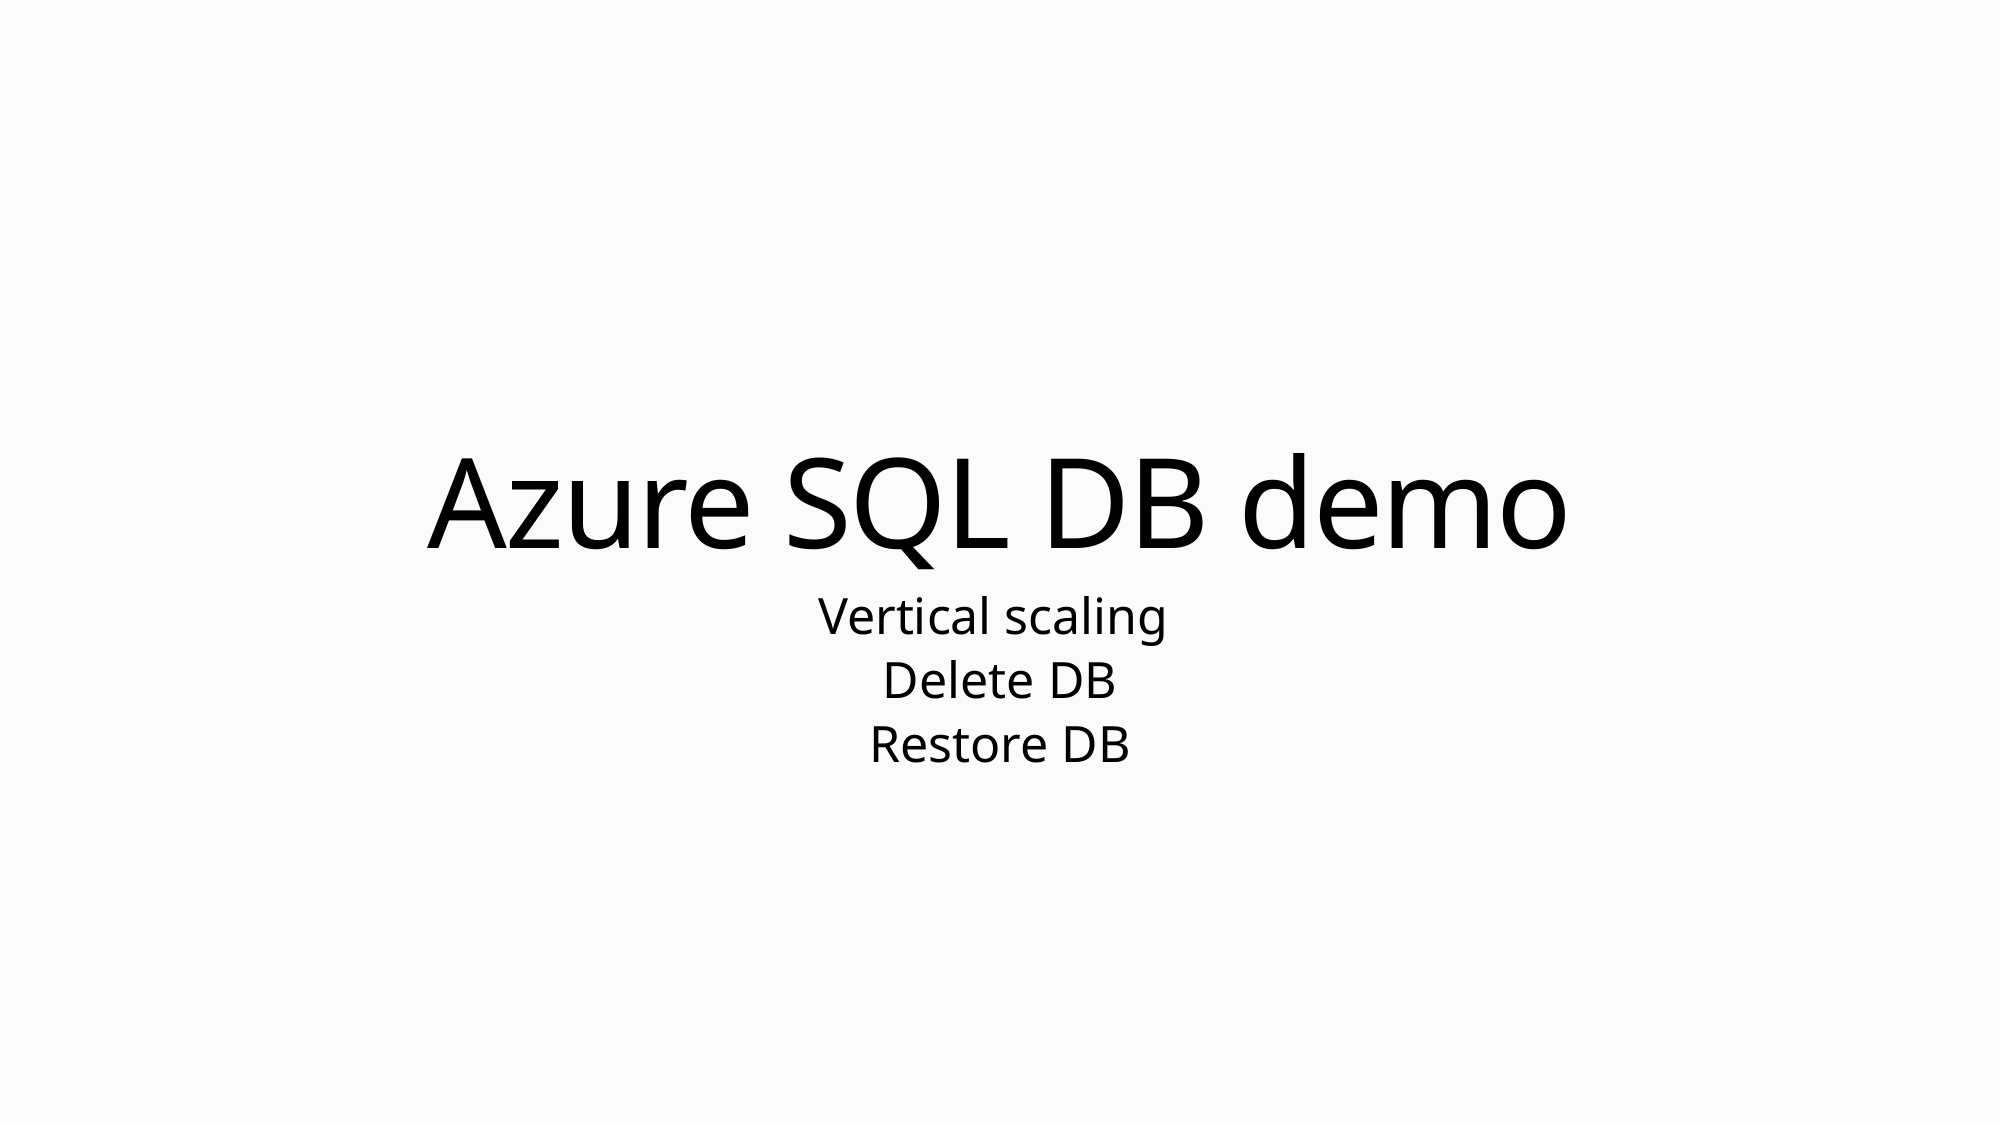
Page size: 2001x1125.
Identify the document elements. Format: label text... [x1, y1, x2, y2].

subtitle Vertical scaling Delete DB Restore DB [249, 590, 1750, 779]
title Azure SQL DB demo [249, 439, 1750, 576]
